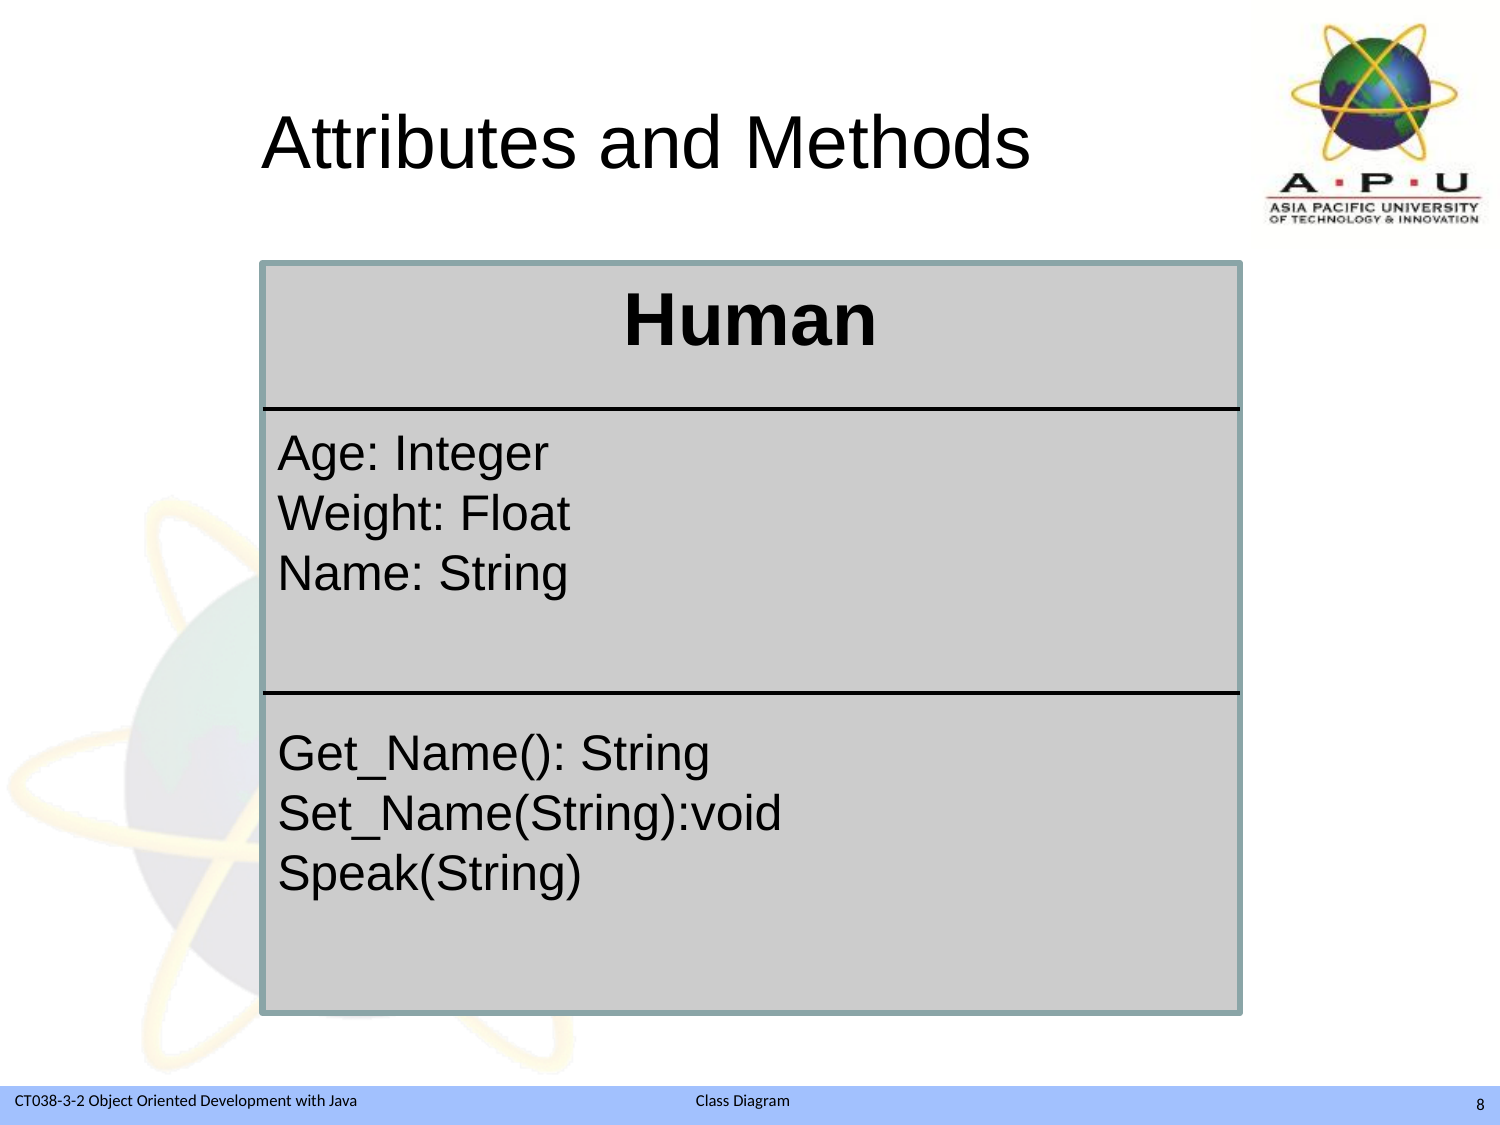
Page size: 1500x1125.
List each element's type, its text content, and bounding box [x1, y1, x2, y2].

title Attributes and Methods [79, 45, 1235, 233]
text_box 8 [1025, 1086, 1500, 1125]
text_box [262, 262, 1241, 1014]
picture [1251, 0, 1500, 249]
